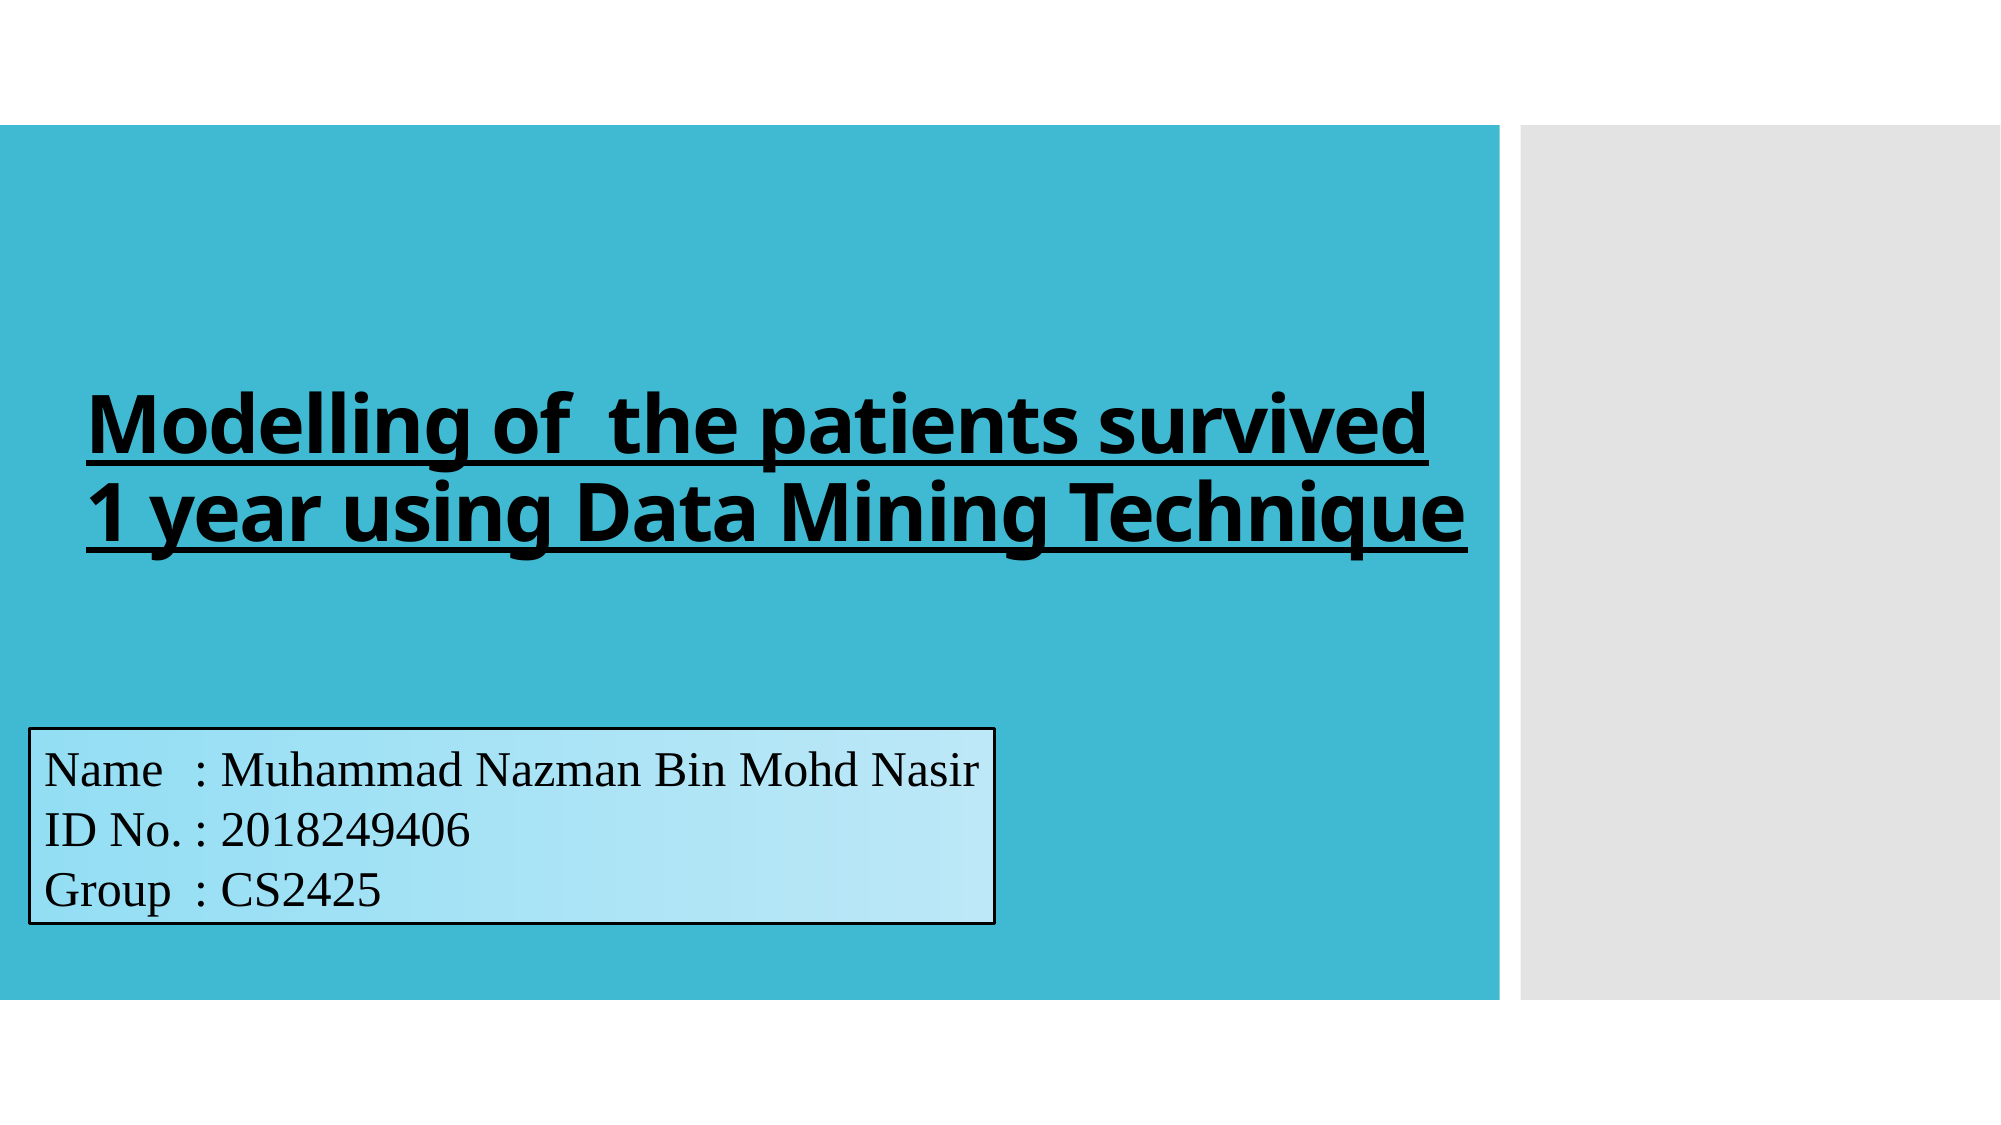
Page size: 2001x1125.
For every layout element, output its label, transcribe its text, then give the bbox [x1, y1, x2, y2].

text_box Name : Muhammad Nazman Bin Mohd Nasir ID No. : 2018249406 Group : CS2425 [29, 728, 995, 924]
title Modelling of the patients survived 1 year using Data Mining Technique [70, 357, 1500, 567]
